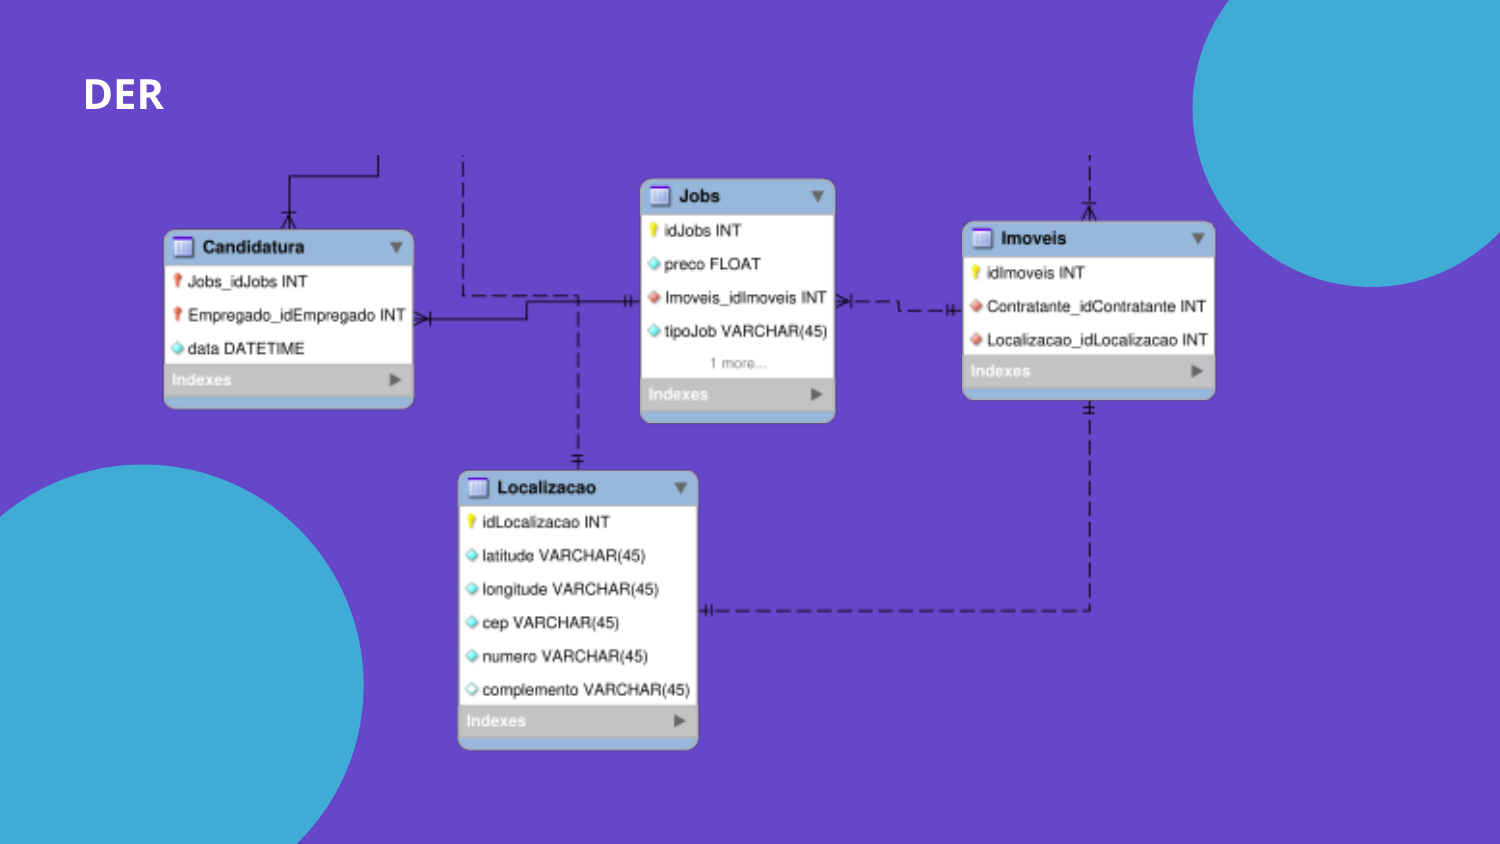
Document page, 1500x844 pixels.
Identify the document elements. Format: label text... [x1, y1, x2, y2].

picture [29, 154, 1475, 772]
text_box DER [60, 56, 186, 130]
